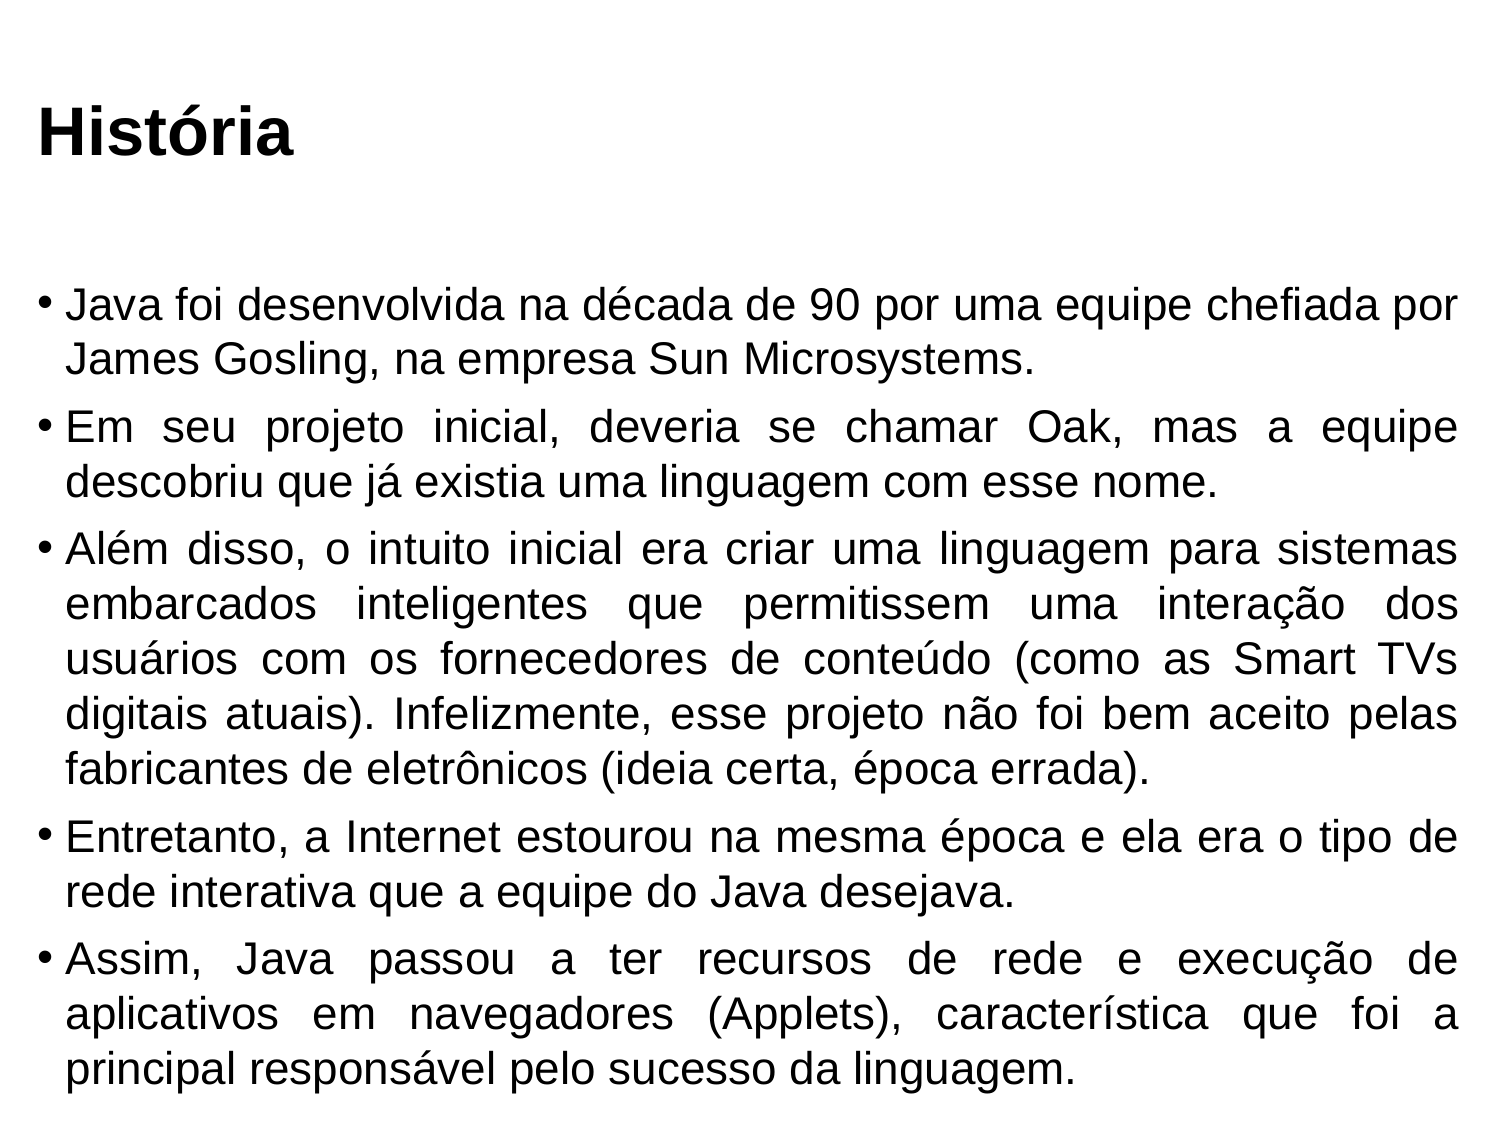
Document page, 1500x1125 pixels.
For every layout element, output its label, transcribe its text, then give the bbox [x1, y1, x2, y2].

text_box História [22, 24, 1475, 242]
text_box Java foi desenvolvida na década de 90 por uma equipe chefiada por James Gosling, na empresa Sun Microsystems. Em seu projeto inicial, deveria se chamar Oak, mas a equipe descobriu que já existia uma linguagem com esse nome. Além disso, o intuito inicial era criar uma linguagem para sistemas embarcados inteligentes que permitissem uma interação dos usuários com os fornecedores de conteúdo (como as Smart TVs digitais atuais). Infelizmente, esse projeto não foi bem aceito pelas fabricantes de eletrônicos (ideia certa, época errada). Entretanto, a Internet estourou na mesma época e ela era o tipo de rede interativa que a equipe do Java desejava. Assim, Java passou a ter recursos de rede e execução de aplicativos em navegadores (Applets), característica que foi a principal responsável pelo sucesso da linguagem. [22, 266, 1475, 1125]
